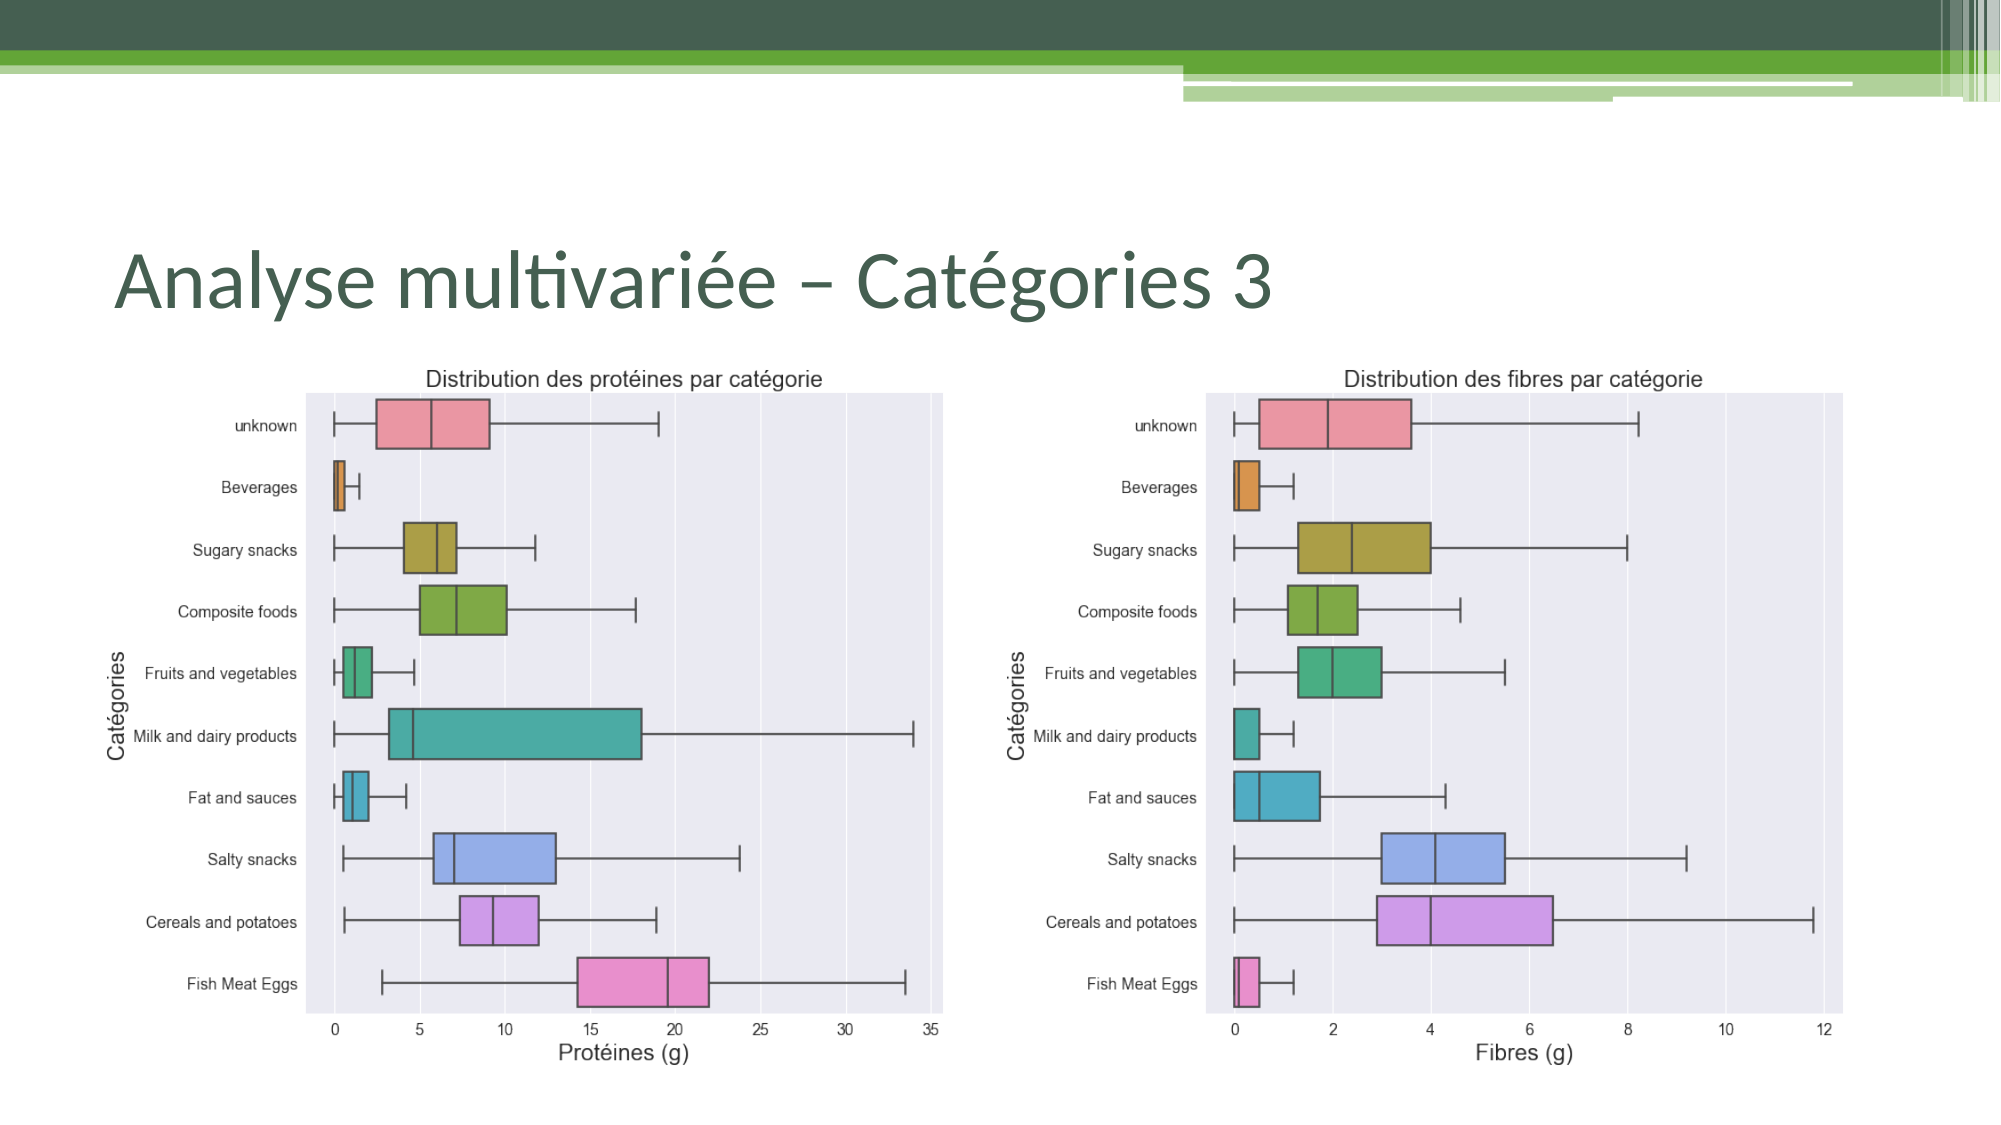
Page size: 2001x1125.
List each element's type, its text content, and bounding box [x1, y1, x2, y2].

picture [999, 362, 1850, 1072]
title Analyse multivariée – Catégories 3 [99, 187, 1900, 363]
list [99, 362, 950, 1072]
